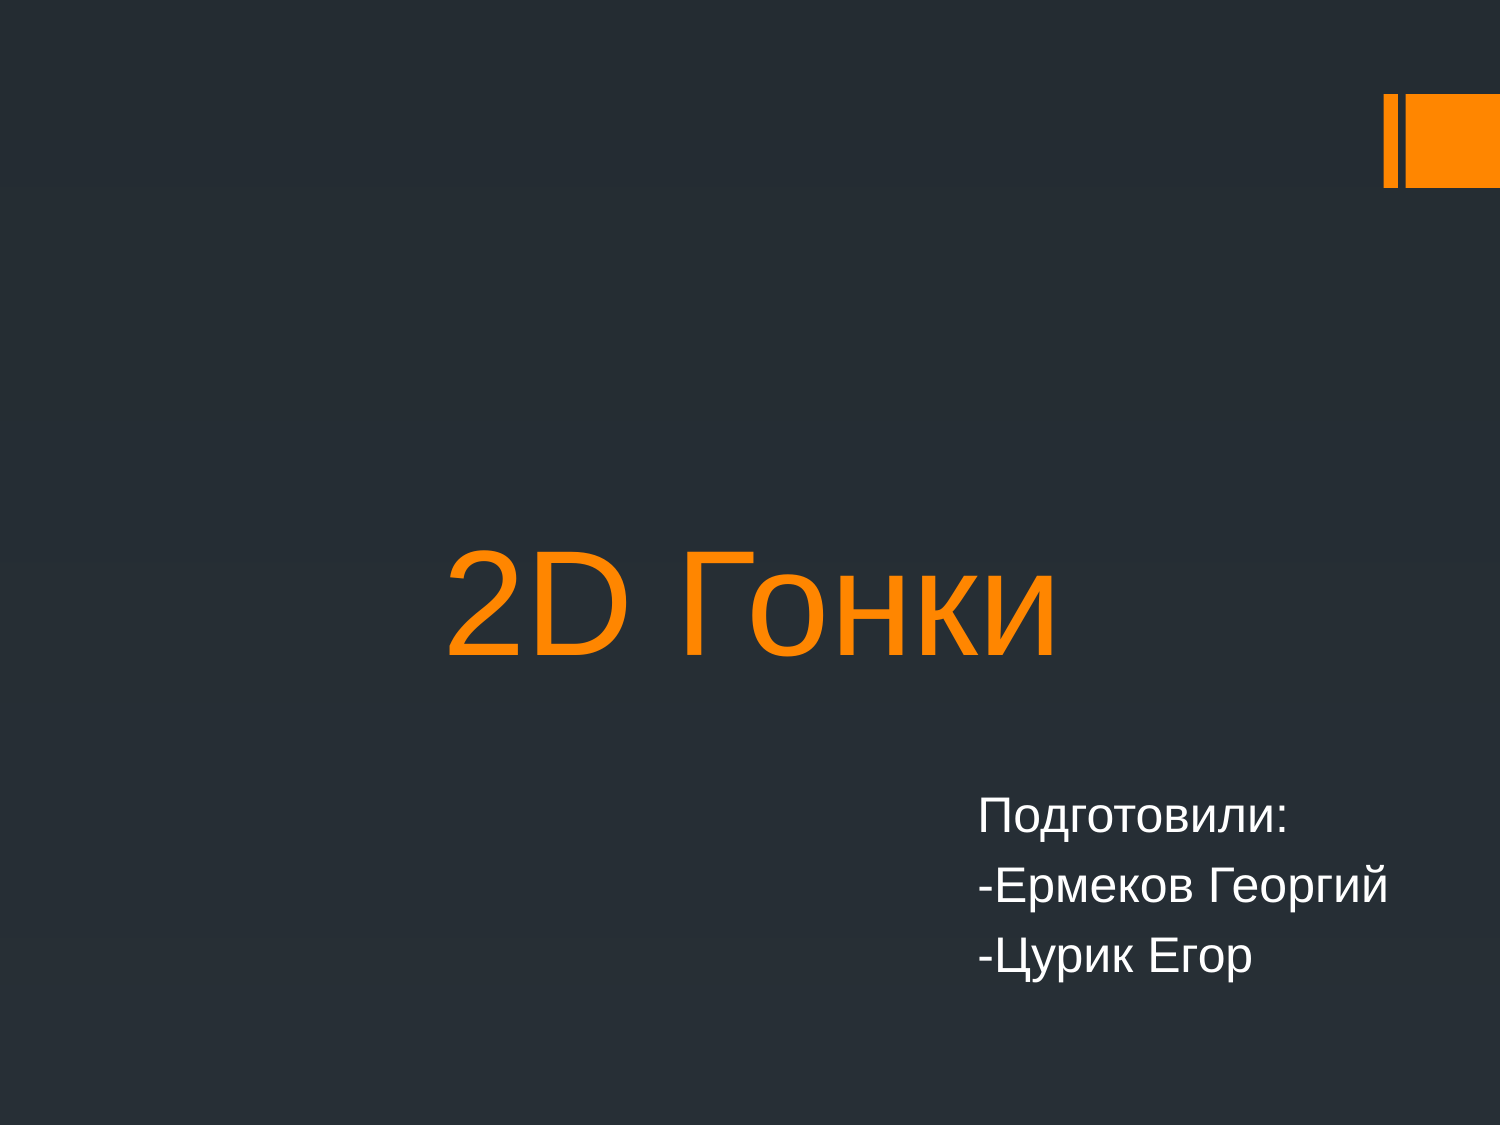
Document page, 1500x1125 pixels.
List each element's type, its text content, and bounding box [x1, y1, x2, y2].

subtitle Подготовили: -Ермеков Георгий -Цурик Егор [962, 775, 1436, 1012]
title 2D Гонки [152, 267, 1353, 693]
